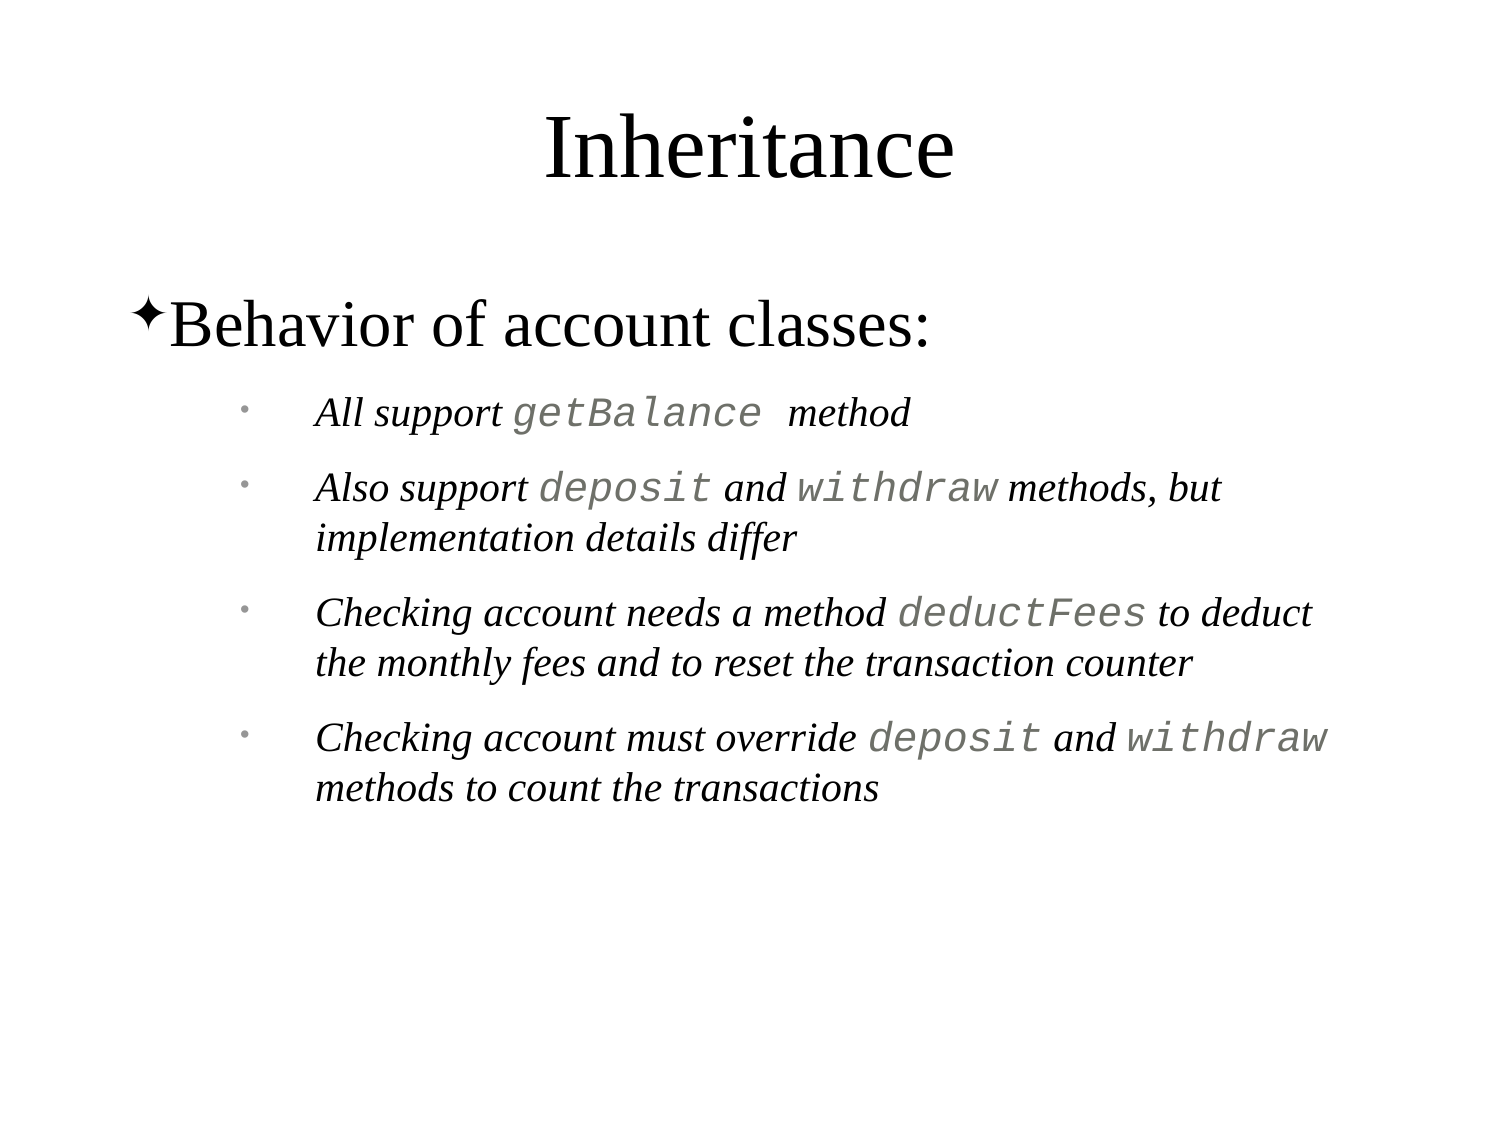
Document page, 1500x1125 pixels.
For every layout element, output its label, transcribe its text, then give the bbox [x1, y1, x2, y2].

title Inheritance [112, 46, 1388, 235]
list Behavior of account classes: All support getBalance method Also support deposit and withdraw methods, but implementation details differ Checking account needs a method deductFees to deduct the monthly fees and to reset the transaction counter Checking account must override deposit and withdraw methods to count the transactions [112, 271, 1388, 947]
